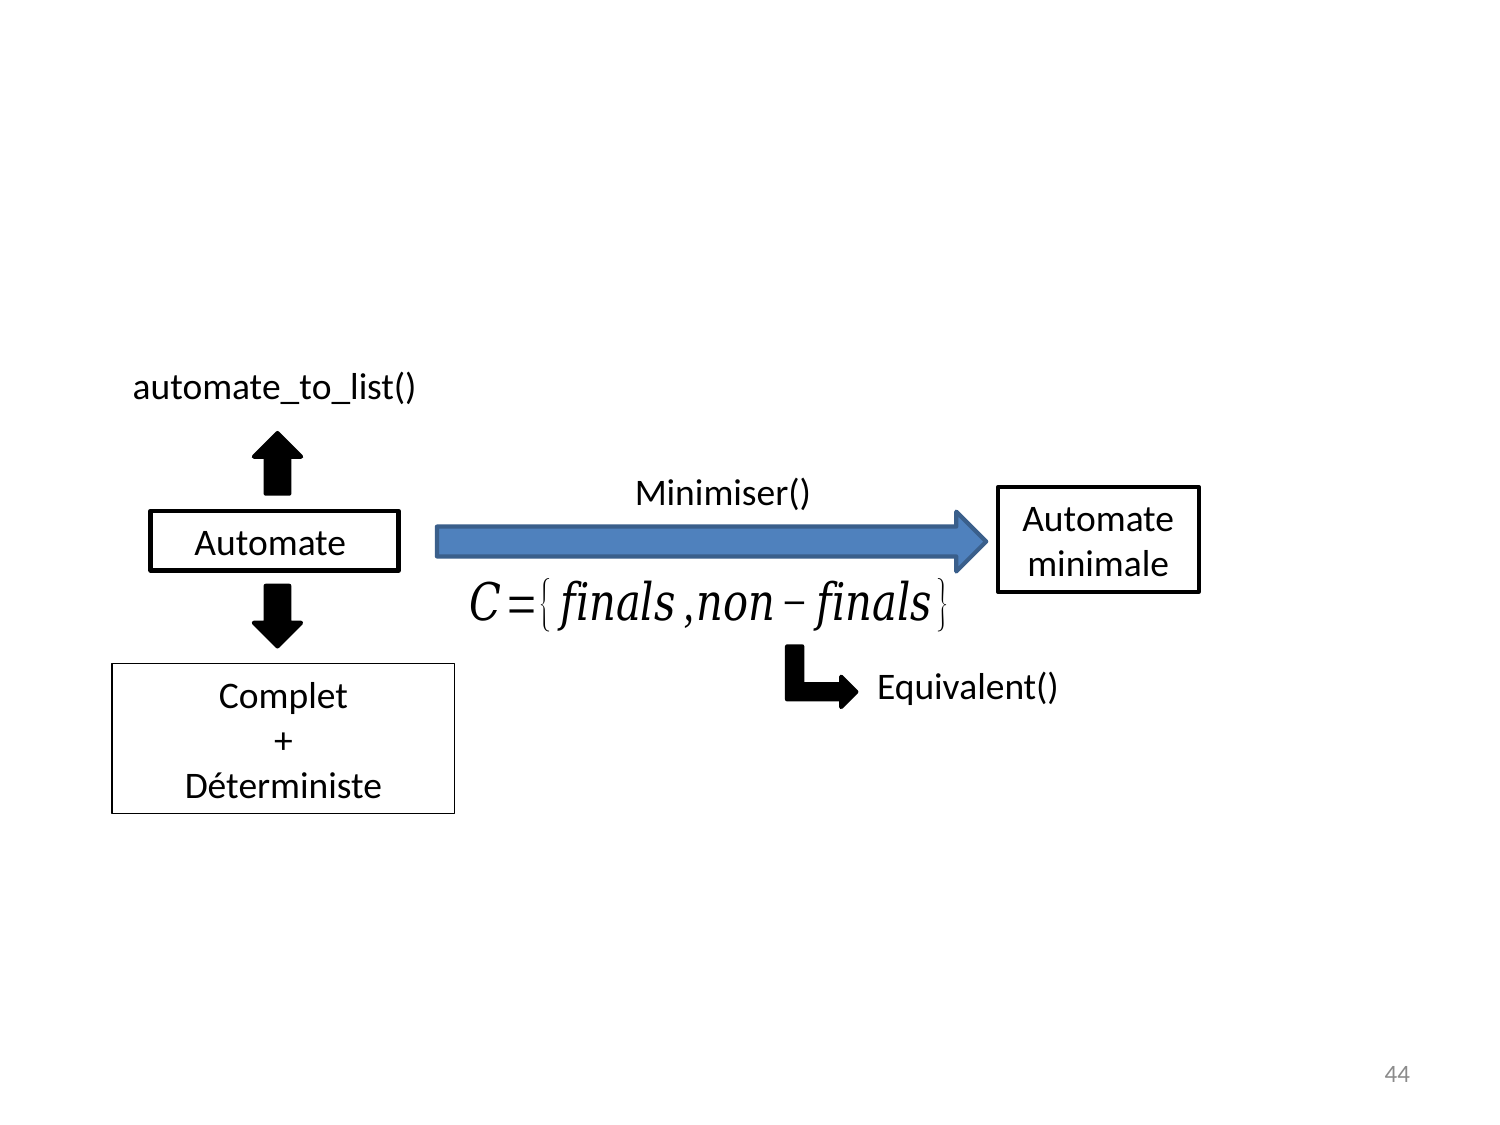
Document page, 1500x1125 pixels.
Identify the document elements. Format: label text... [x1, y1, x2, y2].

text_box Complet + Déterministe [110, 662, 457, 815]
text_box [434, 509, 989, 574]
text_box [784, 644, 859, 709]
text_box automate_to_list() [113, 353, 436, 417]
text_box Automate [148, 509, 401, 573]
text_box [251, 583, 303, 649]
slide_number 44 [1074, 1042, 1425, 1103]
text_box Equivalent() [862, 654, 1075, 715]
text_box Minimiser() [620, 460, 833, 521]
text_box [251, 430, 304, 496]
text_box Automate minimale [996, 485, 1201, 594]
